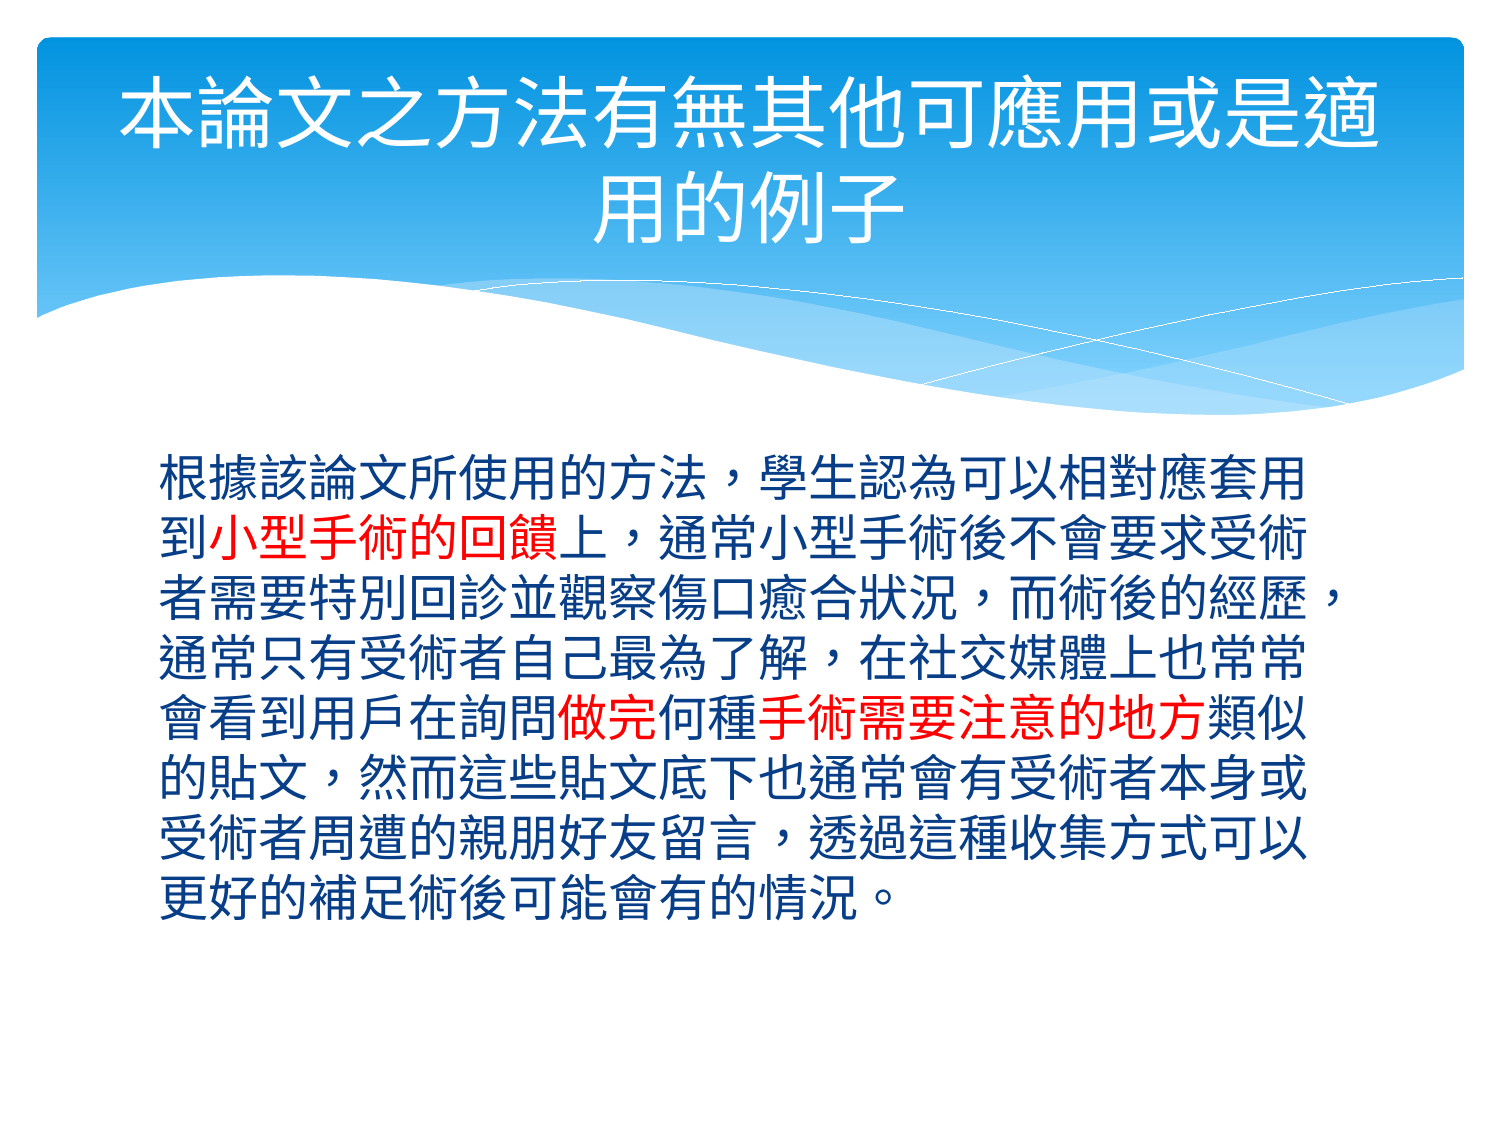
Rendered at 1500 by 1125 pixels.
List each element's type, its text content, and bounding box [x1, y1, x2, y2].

title 本論文之方法有無其他可應用或是適用的例子 [75, 55, 1425, 261]
list 根據該論文所使用的方法，學生認為可以相對應套用到小型手術的回饋上，通常小型手術後不會要求受術者需要特別回診並觀察傷口癒合狀況，而術後的經歷，通常只有受術者自己最為了解，在社交媒體上也常常會看到用戶在詢問做完何種手術需要注意的地方類似的貼文，然而這些貼文底下也通常會有受術者本身或受術者周遭的親朋好友留言，透過這種收集方式可以更好的補足術後可能會有的情況。 [143, 438, 1359, 1005]
